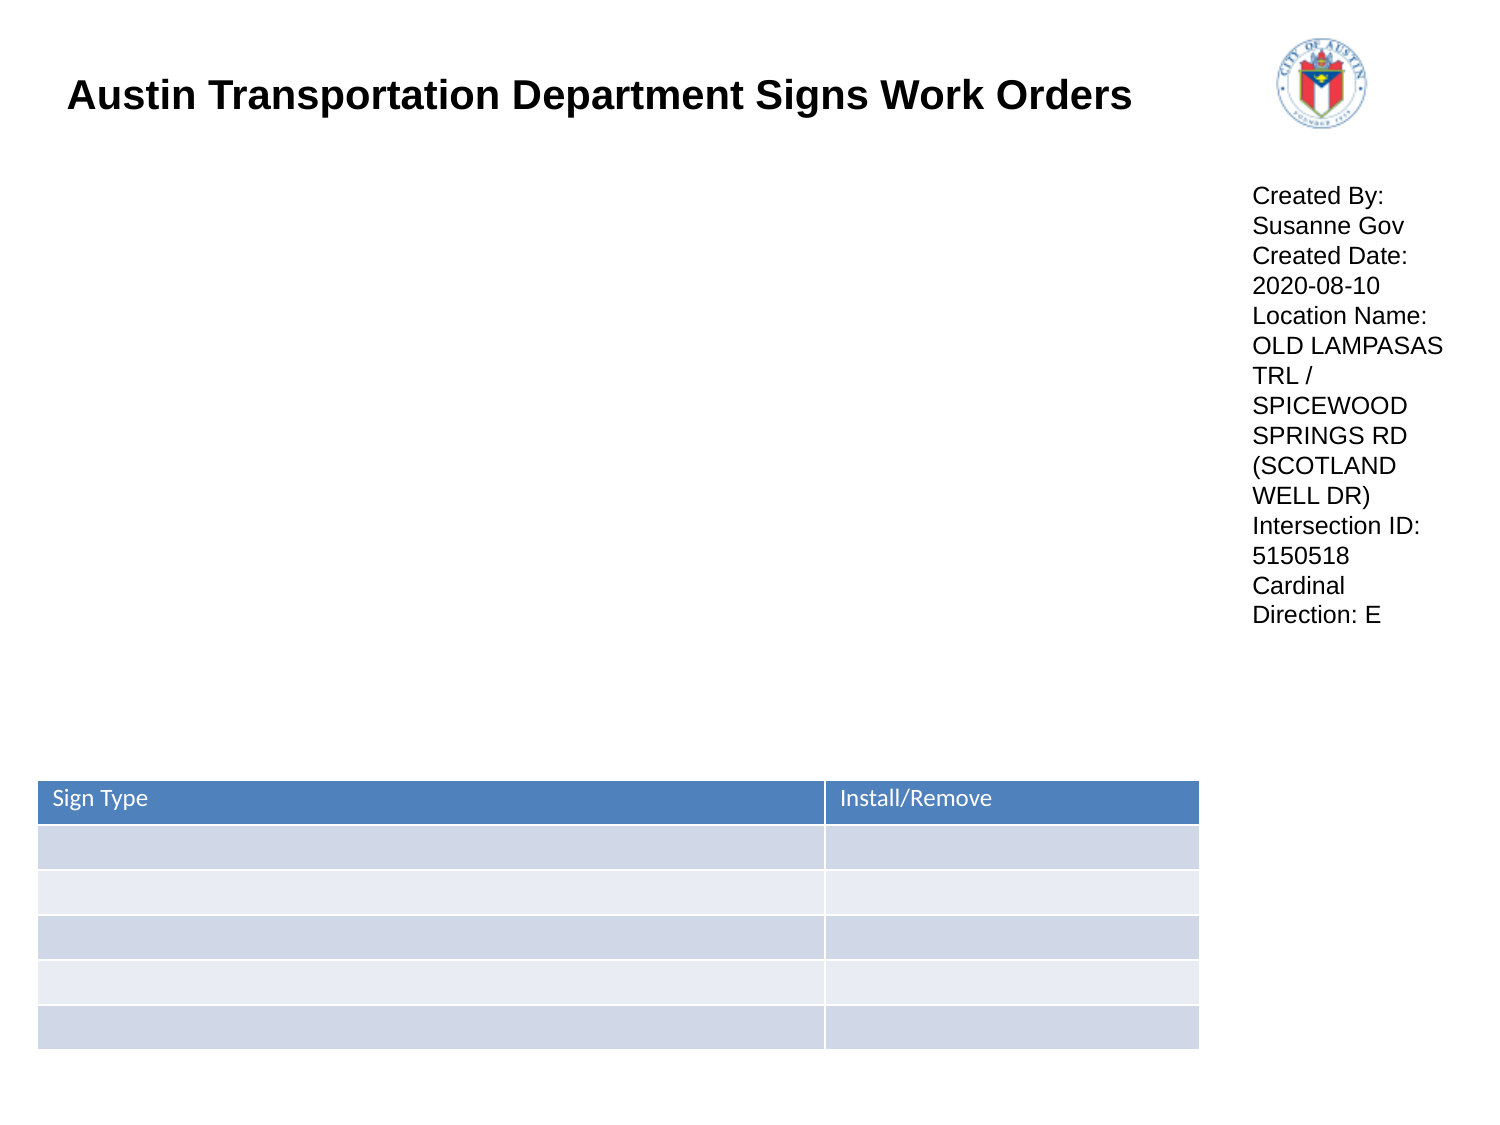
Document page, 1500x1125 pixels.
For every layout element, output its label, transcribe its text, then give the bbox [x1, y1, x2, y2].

table_cell [826, 826, 1199, 869]
table_cell [826, 961, 1199, 1004]
table_cell [38, 871, 824, 914]
text_box Created By: Susanne Gov Created Date: 2020-08-10 Location Name: OLD LAMPASAS TRL / SPICEWOOD SPRINGS RD (SCOTLAND WELL DR) Intersection ID: 5150518 Cardinal Direction: E [1237, 172, 1463, 637]
table_cell [826, 871, 1199, 914]
picture [1274, 37, 1369, 132]
table_cell [826, 916, 1199, 959]
text_box Austin Transportation Department Signs Work Orders [51, 60, 1149, 125]
table_header Install/Remove [826, 781, 1199, 824]
table_cell [38, 961, 824, 1004]
table_header Sign Type [38, 781, 824, 824]
table_cell [38, 826, 824, 869]
table_cell [38, 916, 824, 959]
table_cell [826, 1006, 1199, 1049]
table_cell [38, 1006, 824, 1049]
